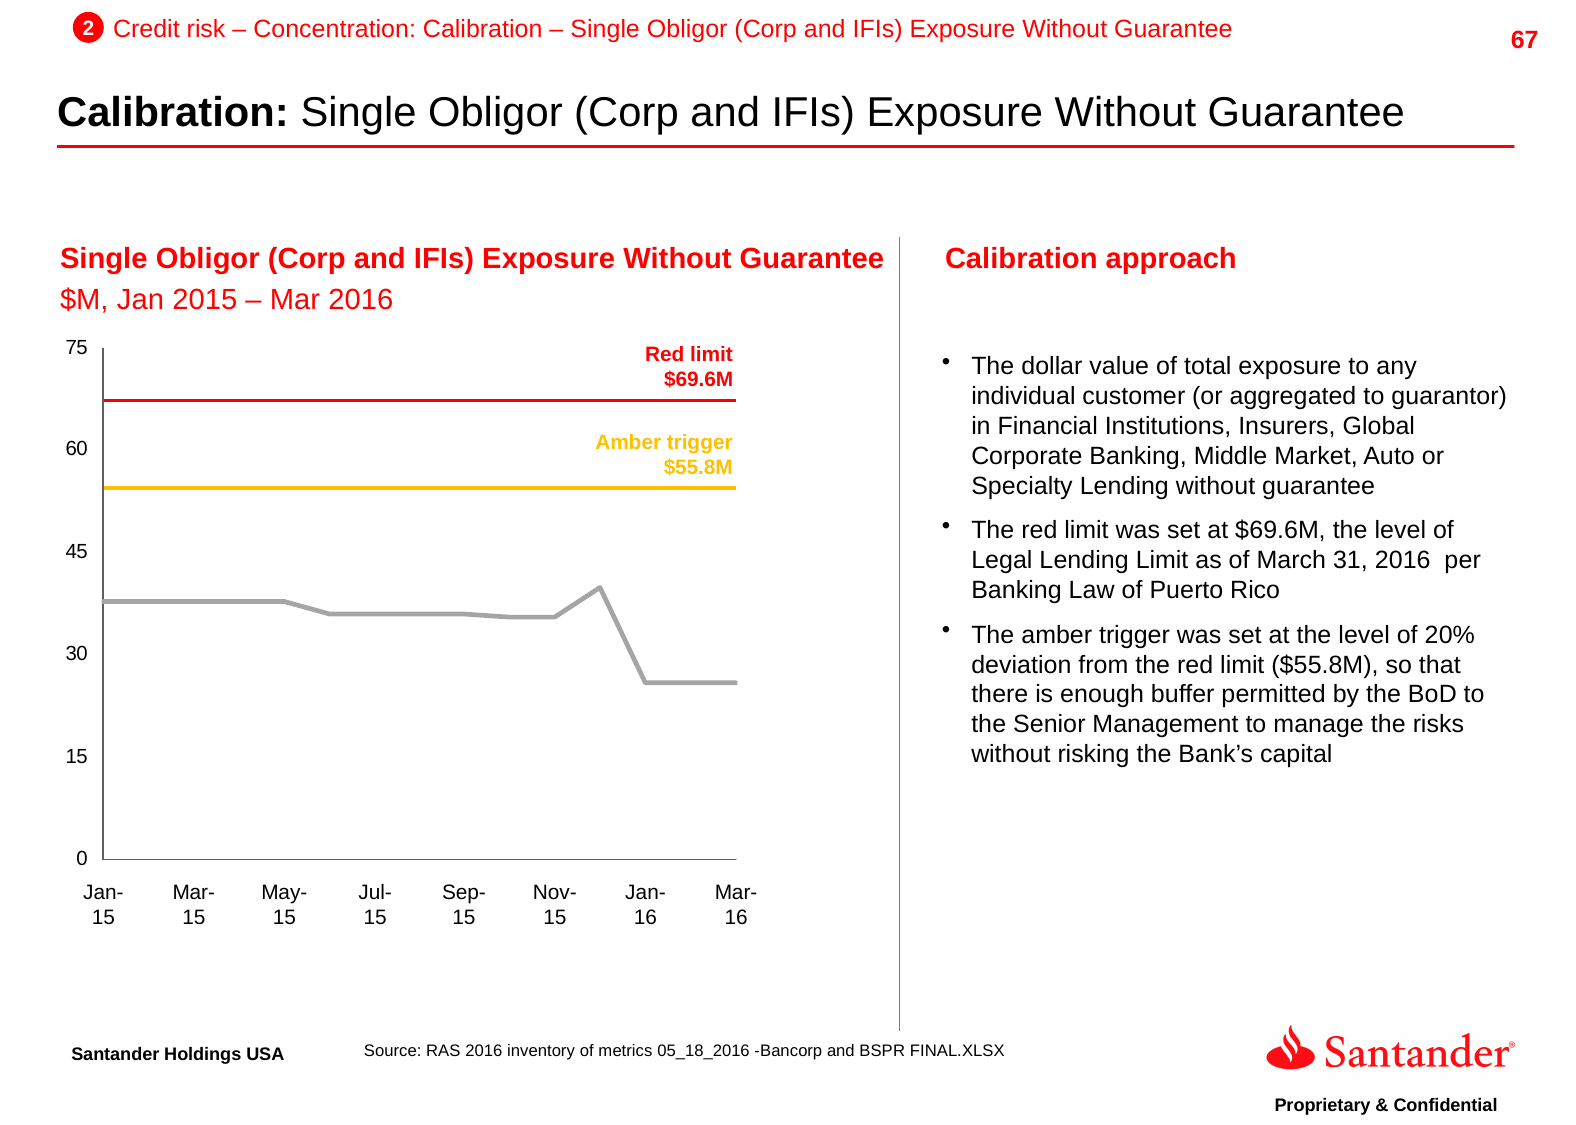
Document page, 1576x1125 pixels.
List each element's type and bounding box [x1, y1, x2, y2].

text_box [72, 11, 1238, 44]
text_box [941, 349, 1517, 768]
list [57, 74, 1479, 146]
text_box [43, 305, 759, 929]
text_box [364, 1039, 1482, 1060]
list [900, 239, 1478, 320]
picture [1247, 1011, 1528, 1094]
list [60, 239, 899, 320]
